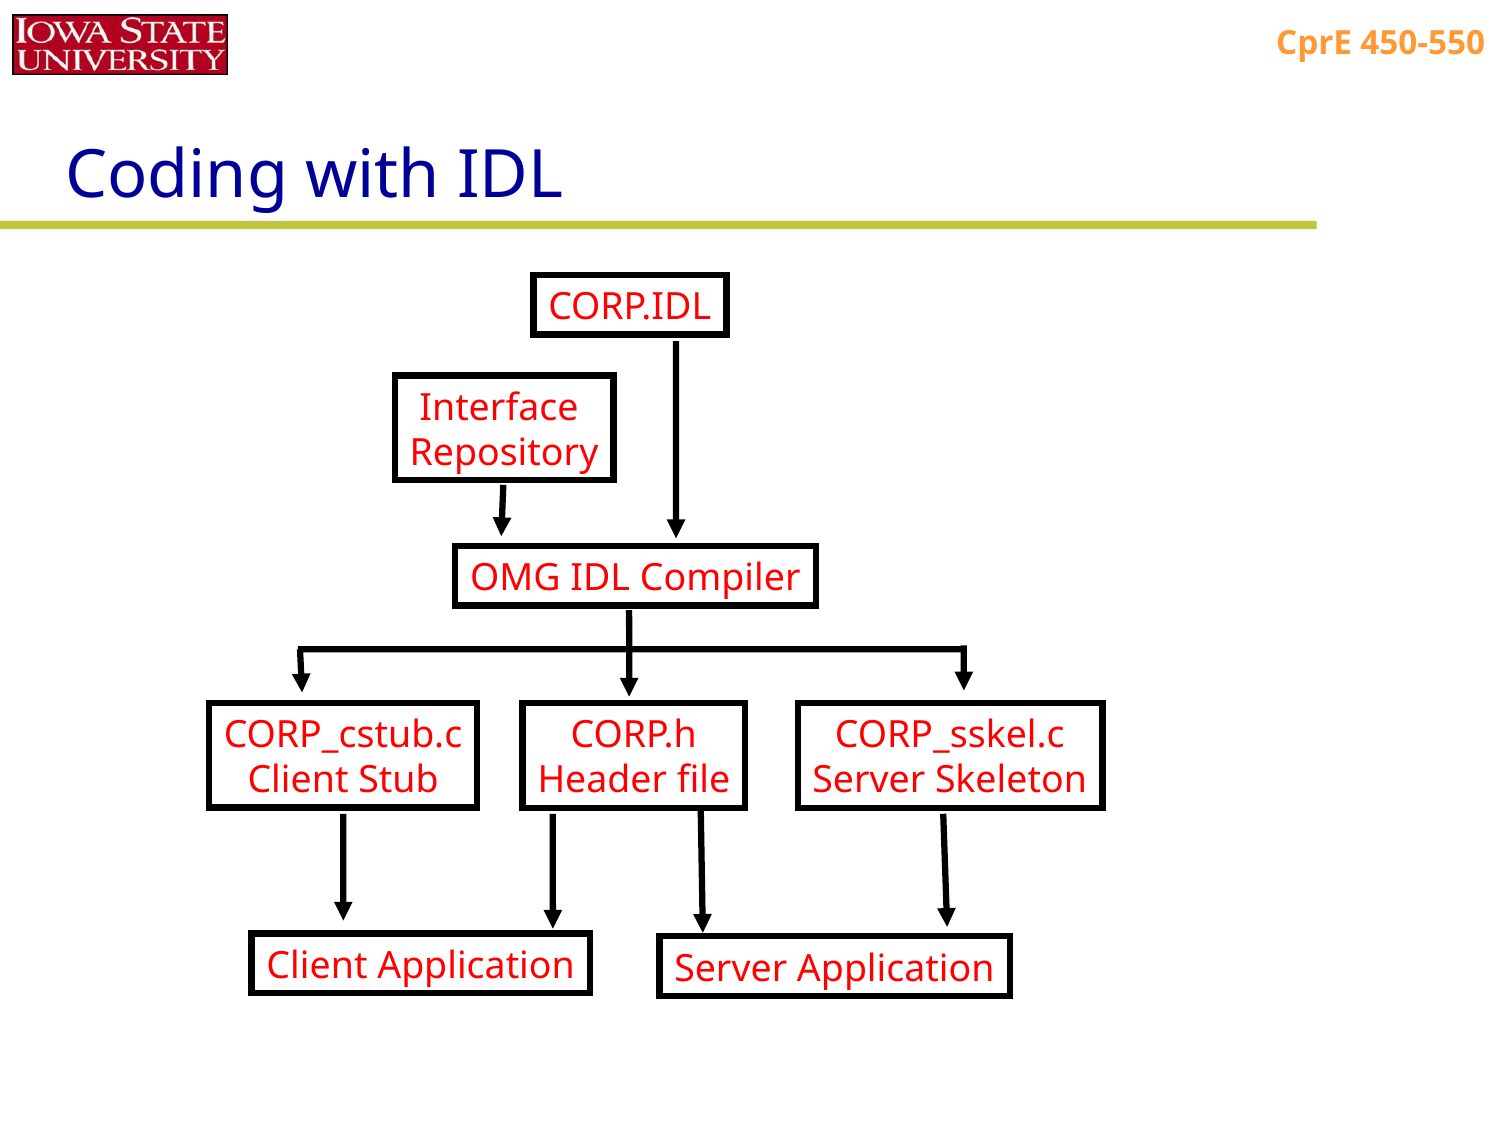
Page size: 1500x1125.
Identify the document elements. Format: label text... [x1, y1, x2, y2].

text_box [669, 341, 683, 539]
text_box [696, 809, 709, 933]
text_box [940, 813, 953, 927]
text_box CORP_sskel.c Server Skeleton [797, 703, 1103, 808]
text_box [337, 813, 350, 921]
text_box Client Application [251, 933, 590, 994]
text_box [546, 813, 560, 929]
text_box CORP.h Header file [522, 703, 746, 808]
title Coding with IDL [49, 37, 1500, 219]
text_box Server Application [659, 936, 1010, 996]
text_box [622, 650, 636, 697]
text_box [495, 484, 508, 537]
text_box CORP_cstub.c Client Stub [208, 702, 478, 808]
text_box Interface Repository [394, 375, 614, 481]
text_box CORP.IDL [533, 274, 727, 335]
text_box OMG IDL Compiler [455, 545, 816, 606]
text_box [957, 645, 971, 691]
text_box [295, 649, 308, 693]
picture [12, 14, 228, 75]
